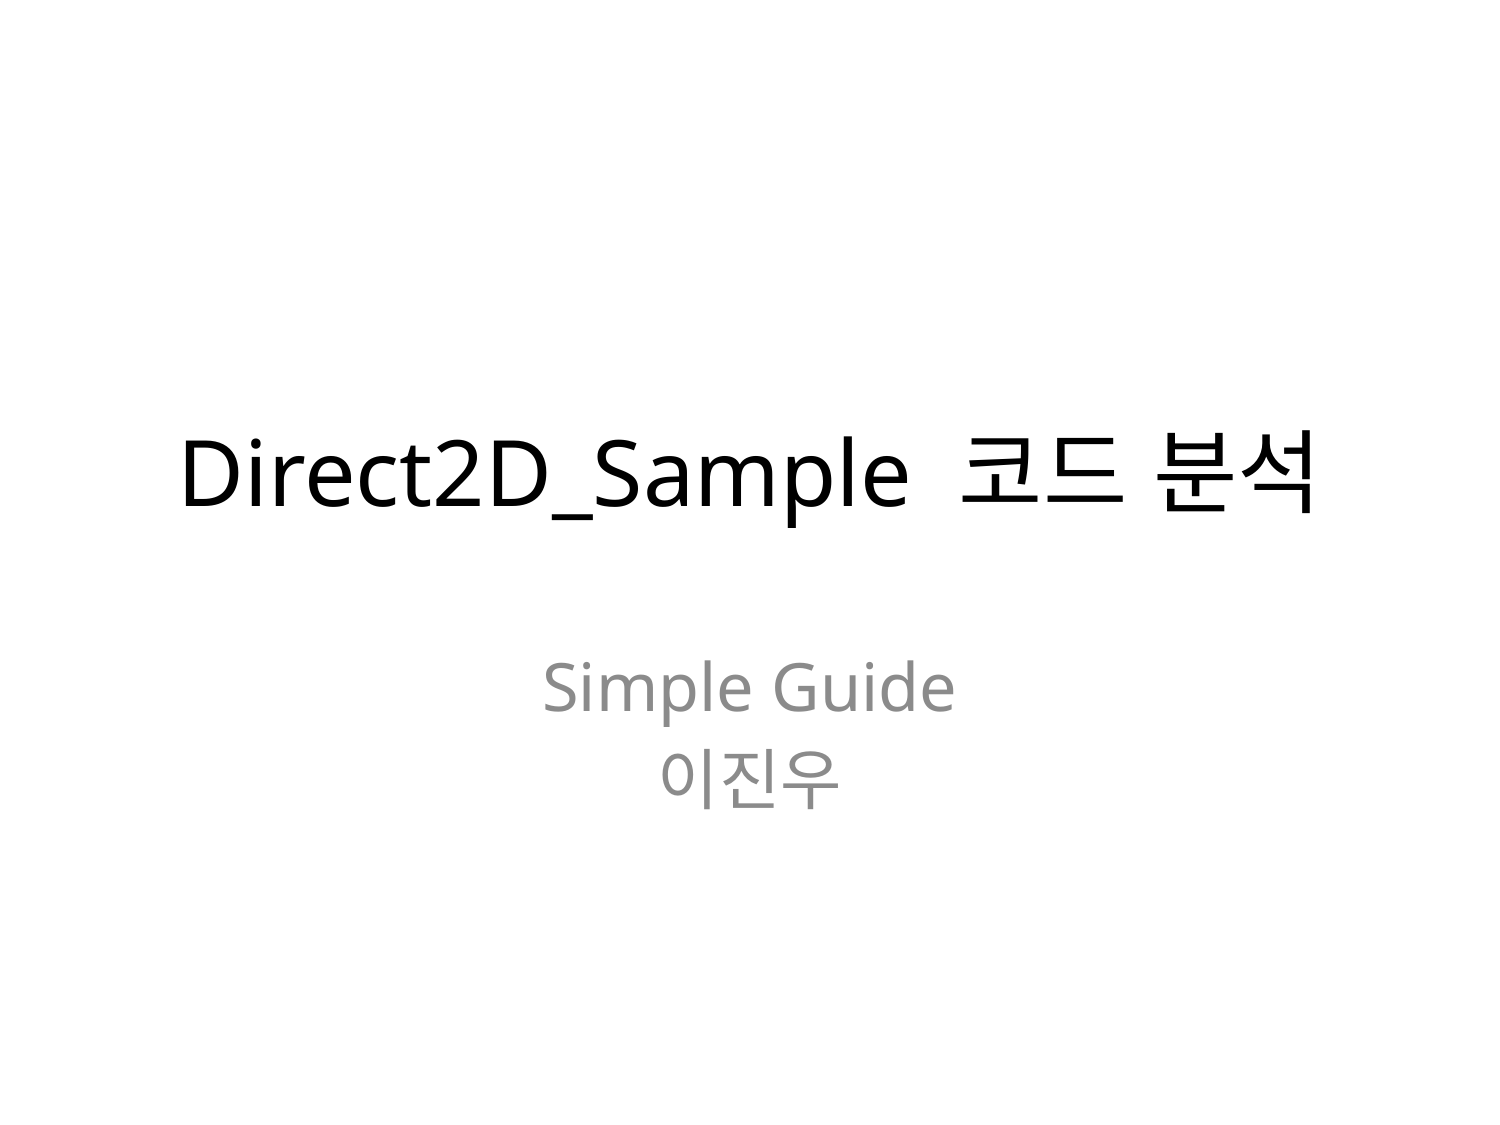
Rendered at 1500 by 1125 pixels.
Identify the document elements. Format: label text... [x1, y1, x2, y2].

title Direct2D_Sample 코드 분석 [112, 349, 1388, 591]
subtitle Simple Guide 이진우 [225, 637, 1275, 925]
